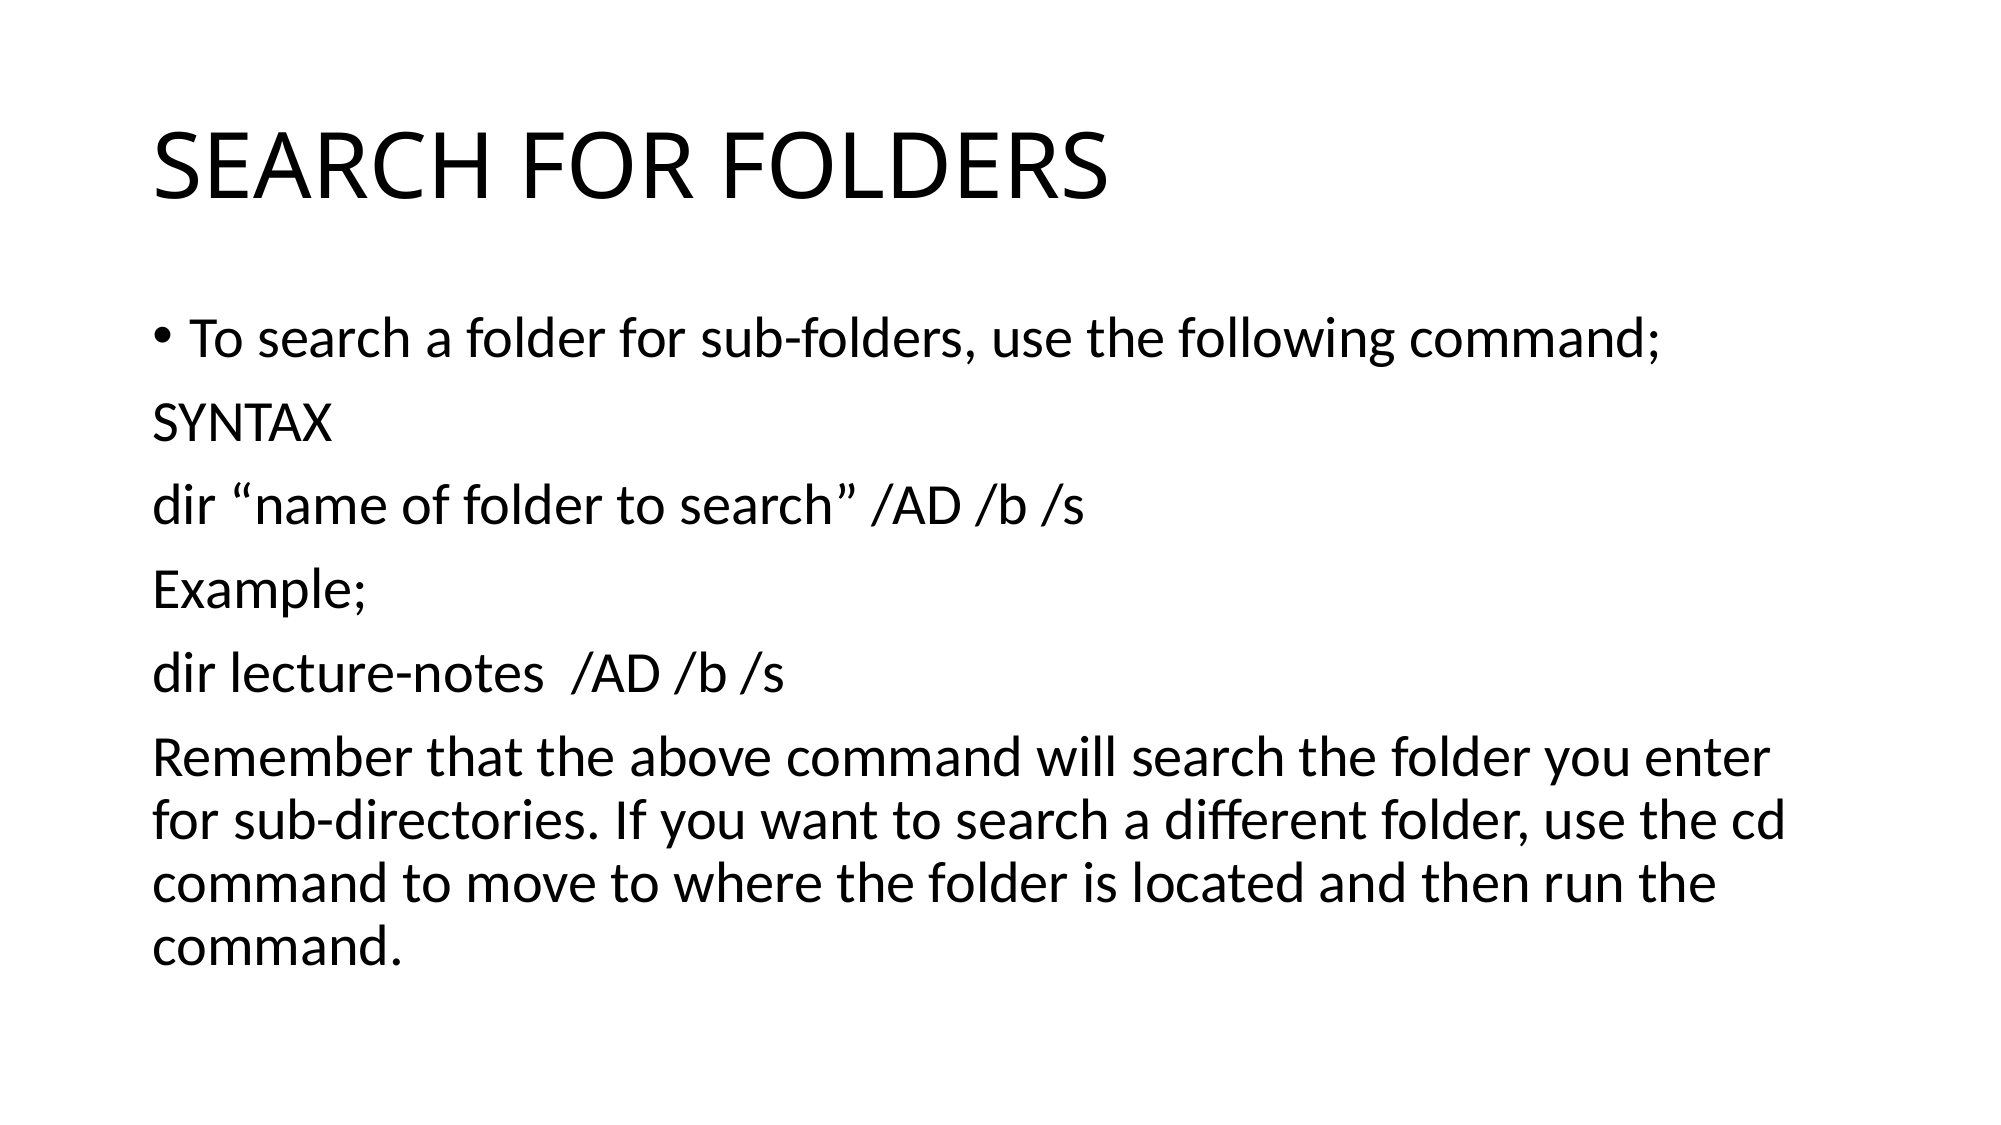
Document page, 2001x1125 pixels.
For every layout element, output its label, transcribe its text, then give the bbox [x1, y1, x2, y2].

title SEARCH FOR FOLDERS [137, 59, 1863, 278]
list To search a folder for sub-folders, use the following command; SYNTAX dir “name of folder to search” /AD /b /s Example; dir lecture-notes /AD /b /s Remember that the above command will search the folder you enter for sub-directories. If you want to search a different folder, use the cd command to move to where the folder is located and then run the command. [137, 299, 1863, 1014]
